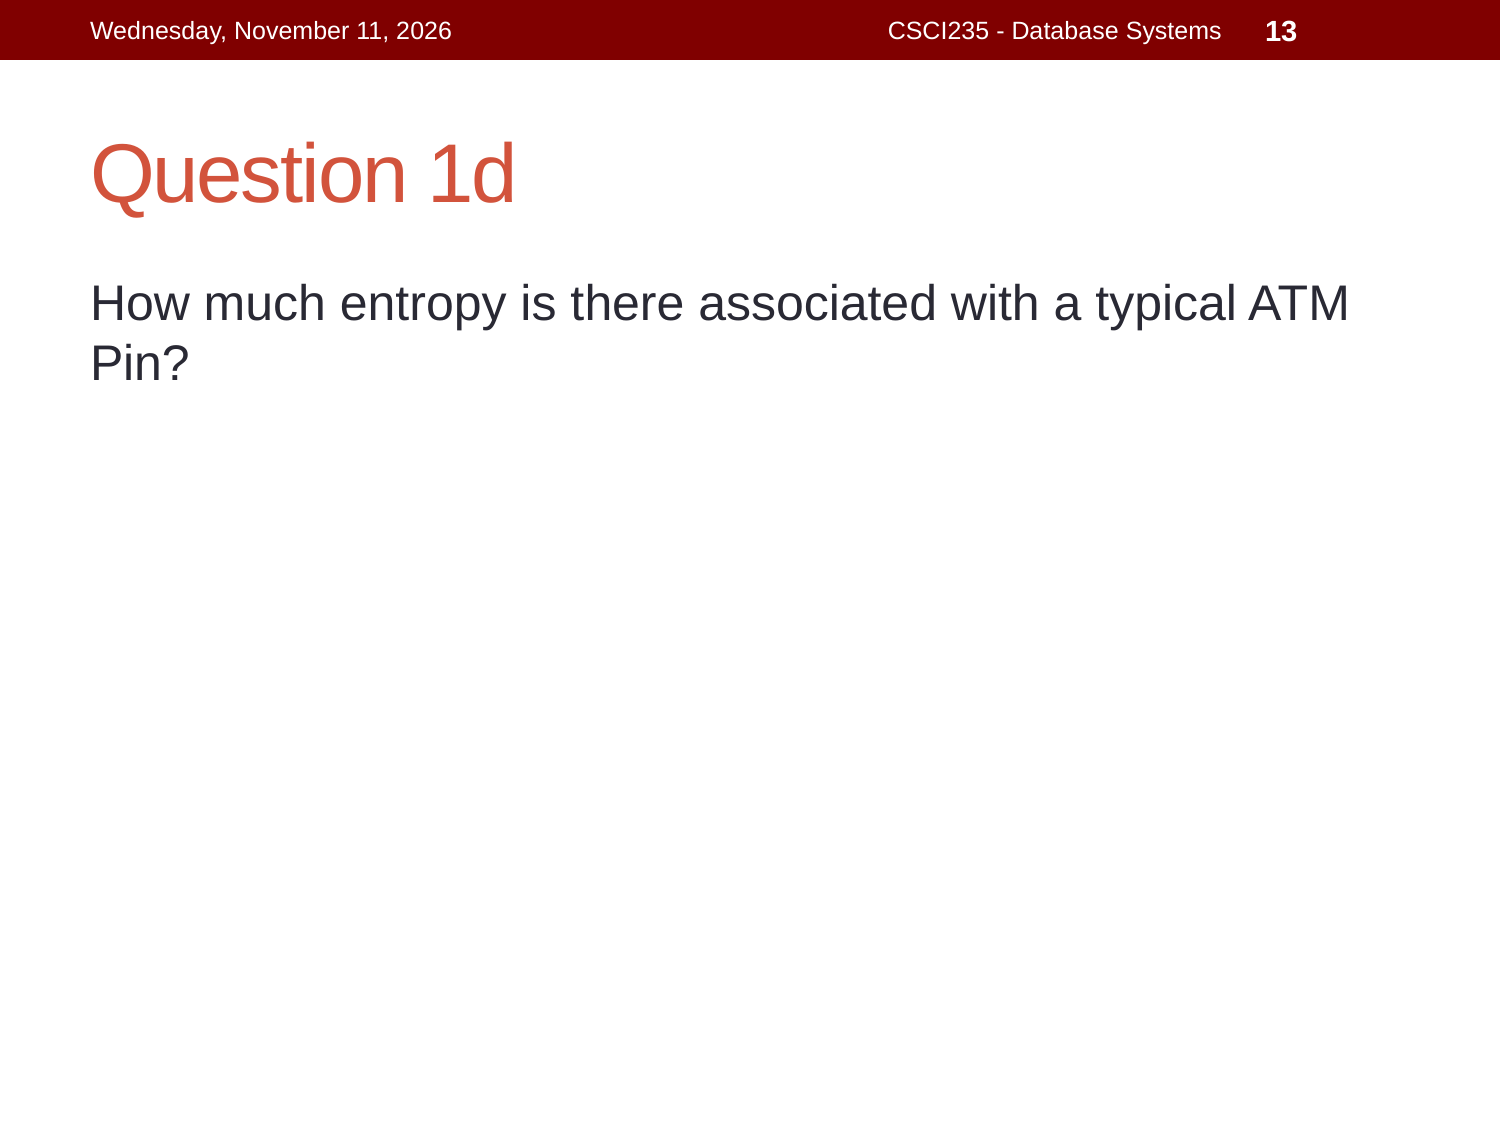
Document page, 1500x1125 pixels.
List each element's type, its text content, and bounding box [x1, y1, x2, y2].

title Question 1d [75, 87, 1425, 250]
list How much entropy is there associated with a typical ATM Pin? [75, 262, 1425, 1063]
footer CSCI235 - Database Systems [562, 3, 1238, 57]
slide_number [75, 3, 550, 57]
slide_number 13 [1250, 3, 1425, 57]
